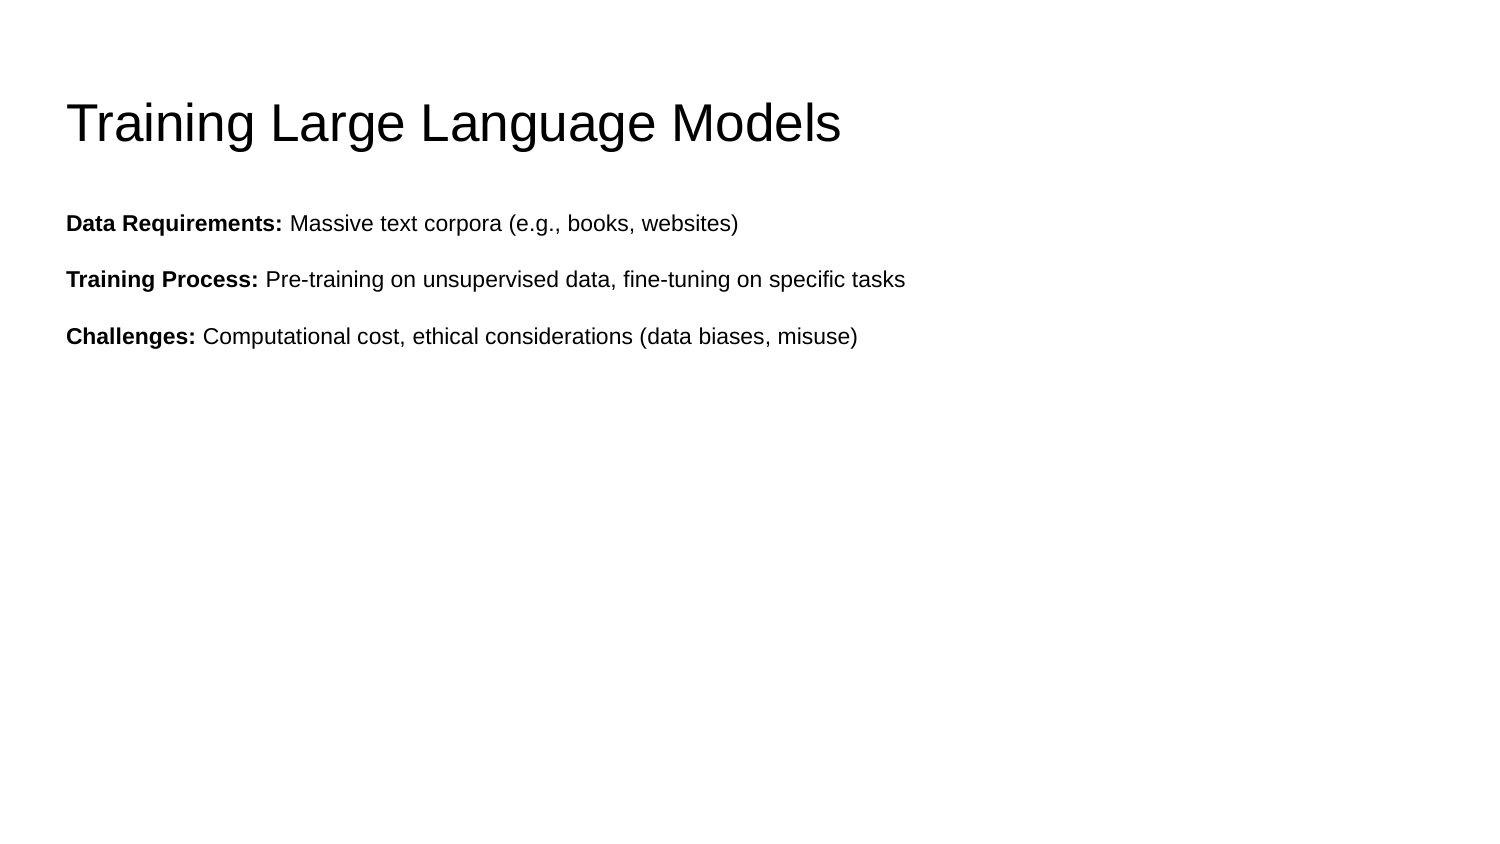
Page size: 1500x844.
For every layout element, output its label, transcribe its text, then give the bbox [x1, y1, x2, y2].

title Training Large Language Models [51, 72, 1449, 167]
list Data Requirements: Massive text corpora (e.g., books, websites) Training Process: Pre-training on unsupervised data, fine-tuning on specific tasks Challenges: Computational cost, ethical considerations (data biases, misuse) [51, 189, 1449, 750]
